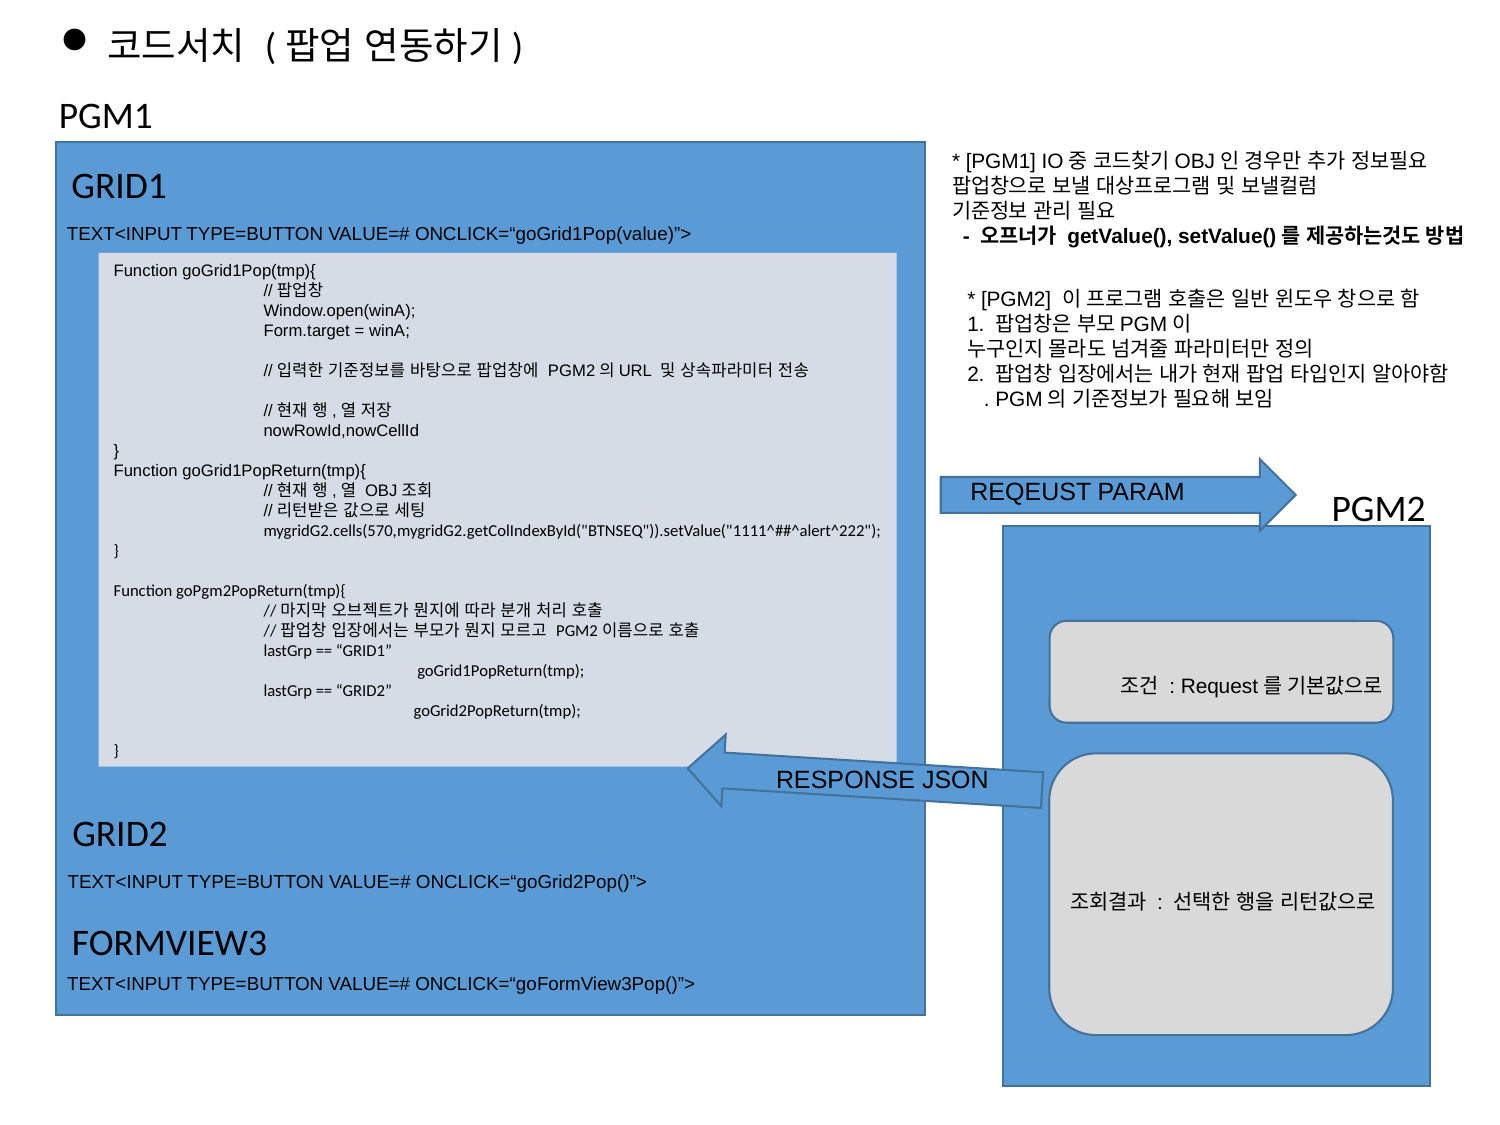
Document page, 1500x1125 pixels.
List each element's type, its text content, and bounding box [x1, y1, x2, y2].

text_box [1002, 525, 1431, 1087]
text_box * [PGM2] 이 프로그램 호출은 일반 윈도우 창으로 함 1. 팝업창은 부모PGM이 누구인지 몰라도 넘겨줄 파라미터만 정의 2. 팝업창 입장에서는 내가 현재 팝업 타입인지 알아야함 . PGM의 기준정보가 필요해 보임 [952, 278, 1463, 418]
text_box GRID1 [56, 153, 182, 214]
text_box [910, 768, 1045, 810]
text_box TEXT<INPUT TYPE=BUTTON VALUE=# ONCLICK=“goGrid2Pop()”> [52, 861, 662, 900]
text_box RESPONSE JSON [761, 756, 1004, 801]
text_box 조건 : Request를 기본값으로 [1105, 665, 1398, 705]
text_box GRID2 [57, 801, 183, 862]
text_box PGM2 [1316, 476, 1441, 537]
text_box [55, 141, 926, 756]
text_box Function goGrid1Pop(tmp){ //팝업창 Window.open(winA); Form.target = winA; //입력한 기준정보를 바탕으로 팝업창에 PGM2의URL 및 상속파라미터 전송 //현재 행,열 저장 nowRowId,nowCellId } Function goGrid1PopReturn(tmp){ //현재 행,열 OBJ조회 //리턴받은 값으로 세팅 mygridG2.cells(570,mygridG2.getColIndexById("BTNSEQ")).setValue("1111^##^alert^222"); } Function goPgm2PopReturn(tmp){ //마지막 오브젝트가 뭔지에 따라 분개 처리 호출 //팝업창 입장에서는 부모가 뭔지 모르고 PGM2이름으로 호출 lastGrp == “GRID1” goGrid1PopReturn(tmp); lastGrp == “GRID2” goGrid2PopReturn(tmp); } [98, 252, 897, 767]
text_box * [PGM1] IO중 코드찾기OBJ인 경우만 추가 정보필요 팝업창으로 보낼 대상프로그램 및 보낼컬럼 기준정보 관리 필요 - 오프너가 getValue(), setValue()를 제공하는것도 방법 [937, 140, 1479, 255]
text_box 조회결과 : 선택한 행을 리턴값으로 [1055, 880, 1390, 921]
text_box [939, 456, 1298, 534]
text_box FORMVIEW3 [57, 910, 282, 971]
text_box [1048, 619, 1395, 724]
text_box PGM1 [44, 83, 169, 144]
text_box [55, 252, 926, 1016]
text_box TEXT<INPUT TYPE=BUTTON VALUE=# ONCLICK=“goFormView3Pop()”> [52, 963, 710, 1002]
text_box REQEUST PARAM [955, 467, 1200, 513]
text_box 코드서치 (팝업 연동하기) [45, 14, 538, 75]
text_box [1048, 752, 1394, 1037]
text_box [686, 732, 797, 809]
text_box TEXT<INPUT TYPE=BUTTON VALUE=# ONCLICK=“goGrid1Pop(value)”> [52, 214, 706, 252]
